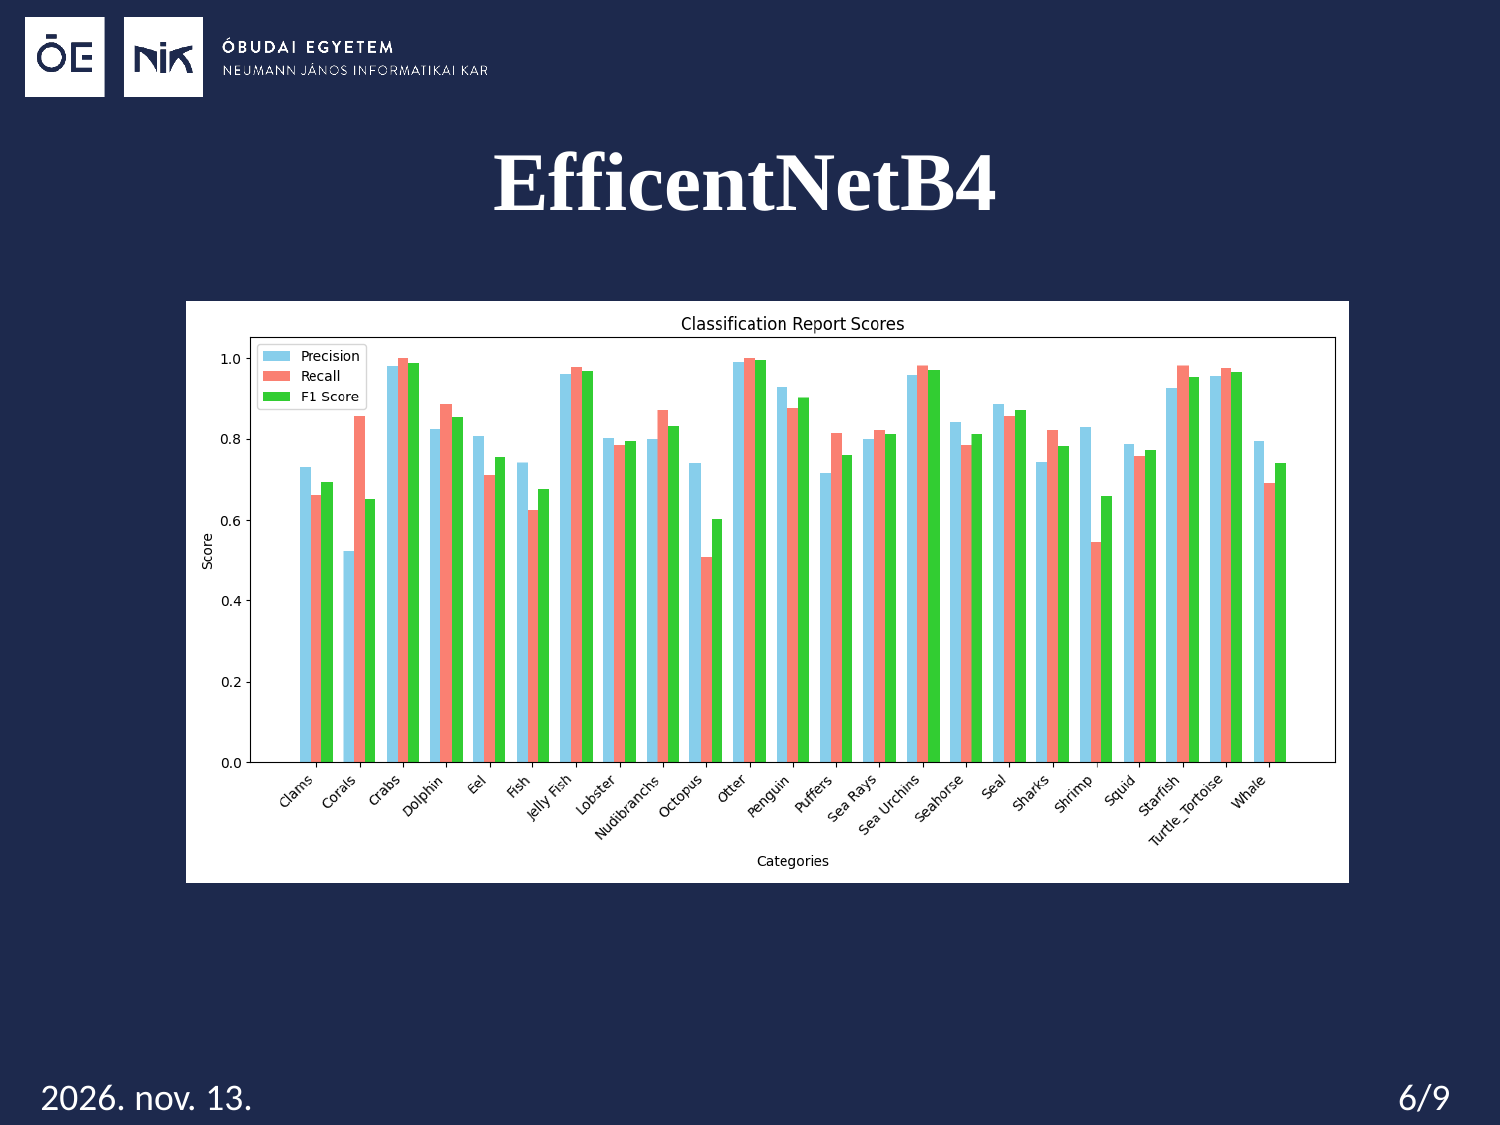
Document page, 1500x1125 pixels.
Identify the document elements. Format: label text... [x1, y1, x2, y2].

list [186, 301, 1349, 883]
slide_number 6/9 [1128, 1065, 1466, 1125]
picture [25, 17, 487, 97]
title EfficentNetB4 [25, 137, 1466, 237]
